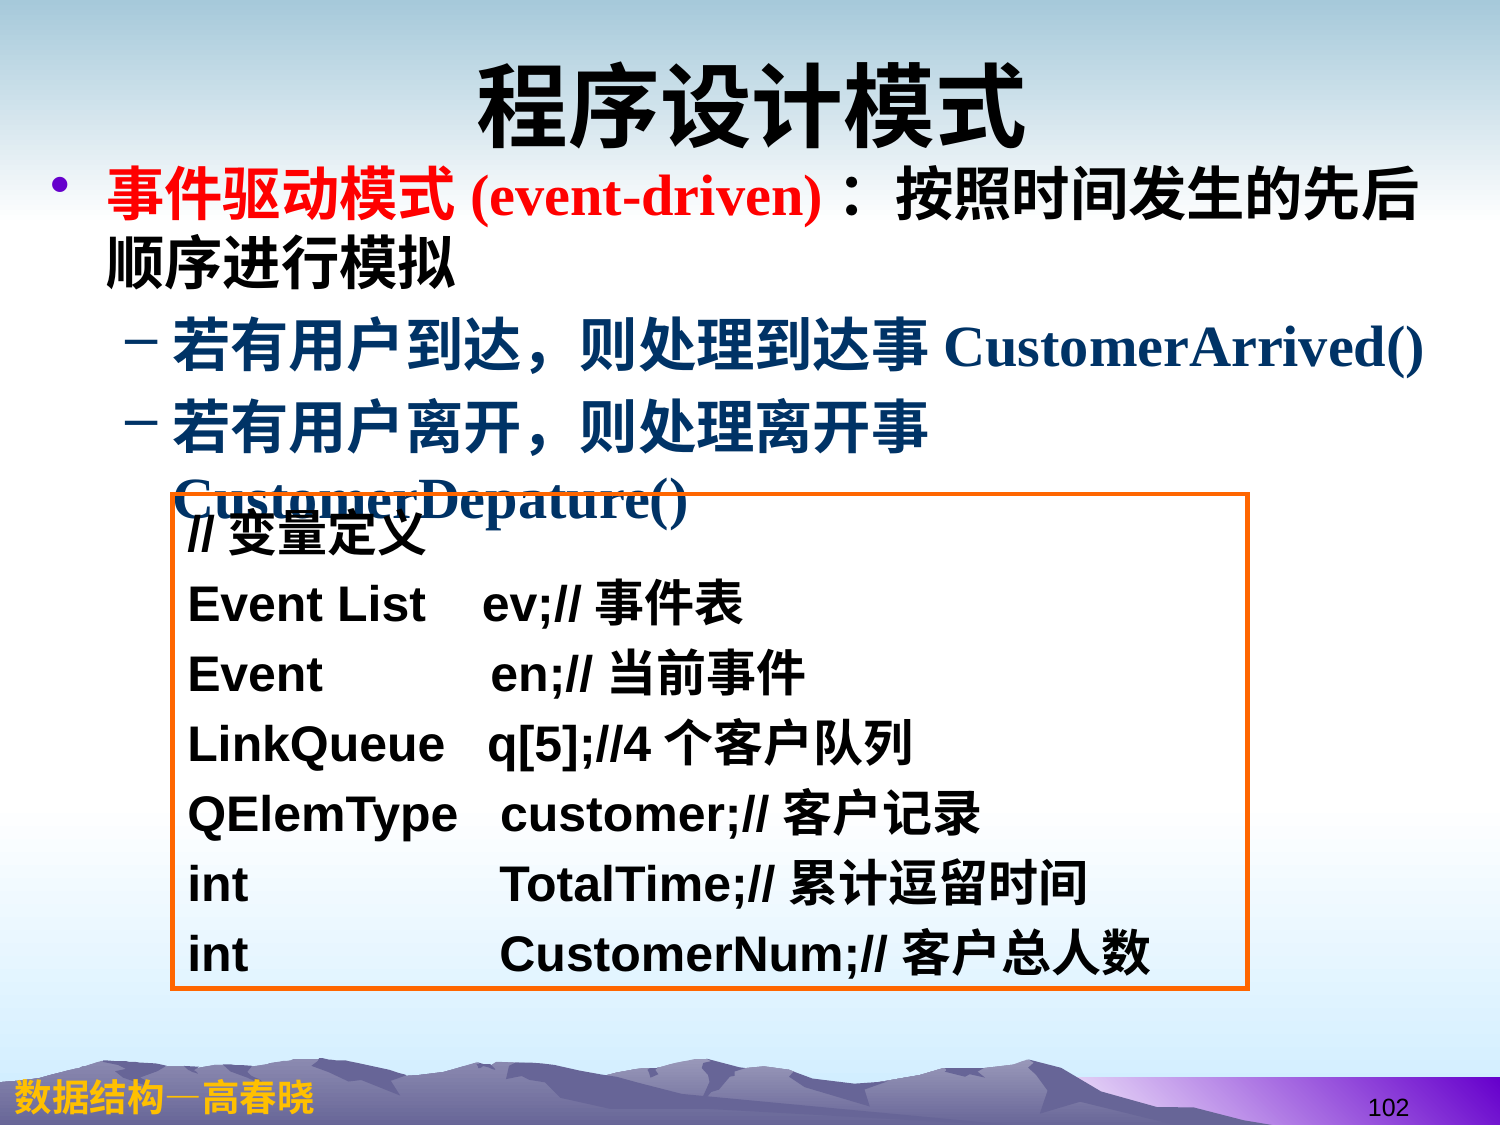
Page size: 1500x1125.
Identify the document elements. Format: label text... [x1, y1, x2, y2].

title 程序设计模式 [76, 18, 1428, 149]
list 事件驱动模式(event-driven)：按照时间发生的先后顺序进行模拟 若有用户到达，则处理到达事CustomerArrived() 若有用户离开，则处理离开事CustomerDepature() [35, 149, 1453, 1000]
text_box //变量定义 Event List ev;//事件表 Event en;//当前事件 LinkQueue q[5];//4个客户队列 QElemType customer;//客户记录 int TotalTime;//累计逗留时间 int CustomerNum;//客户总人数 [172, 494, 1248, 989]
slide_number 102 [1074, 1054, 1426, 1125]
